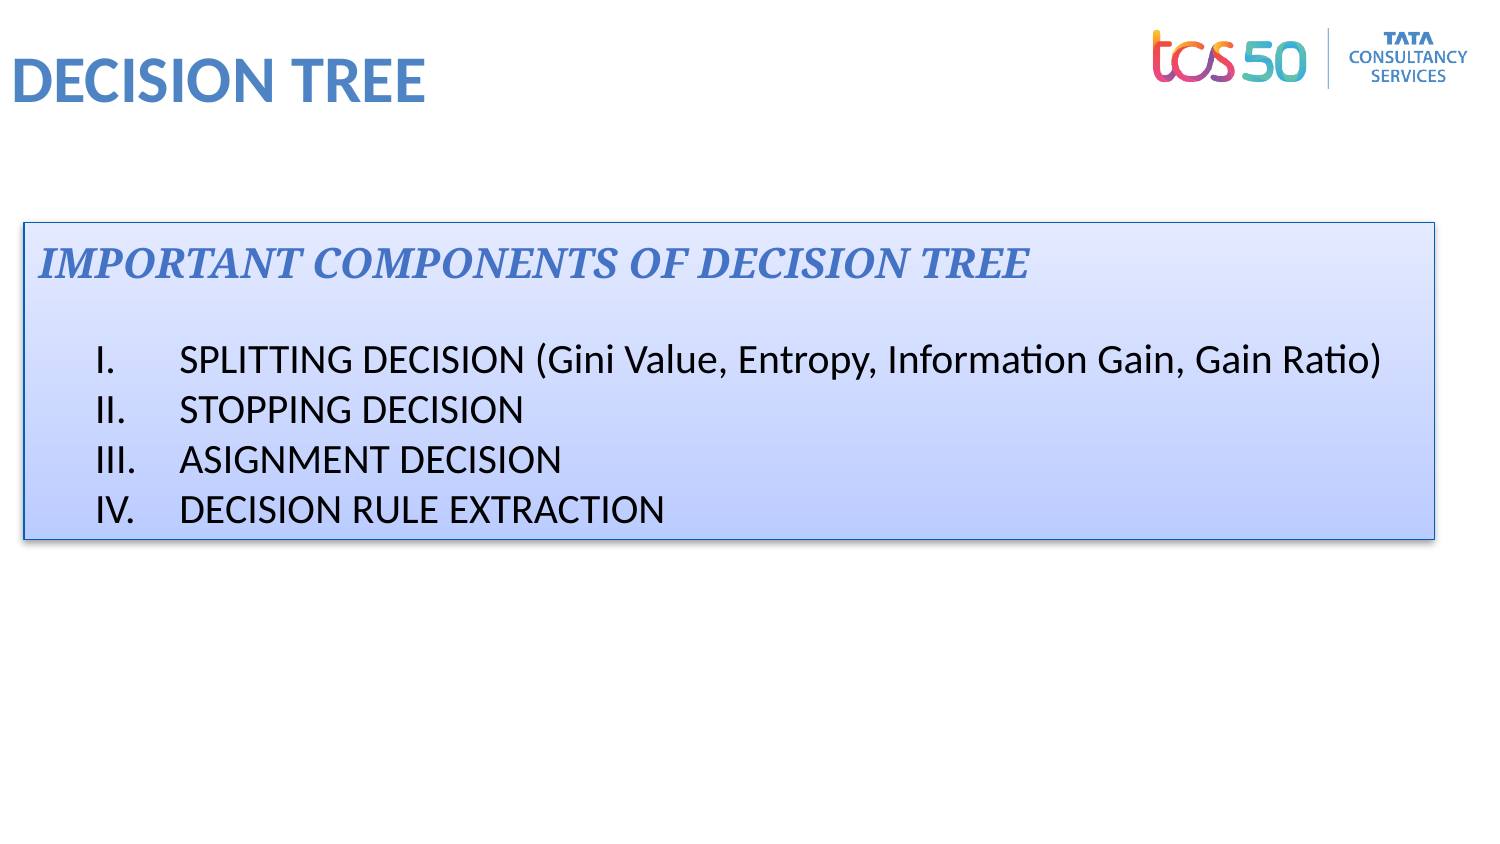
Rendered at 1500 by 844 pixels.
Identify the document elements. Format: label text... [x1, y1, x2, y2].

picture [1111, 0, 1500, 117]
title DECISION TREE [0, 35, 1459, 115]
text_box Important Components of Decision Tree SPLITTING DECISION (Gini Value, Entropy, Information Gain, Gain Ratio) STOPPING DECISION ASIGNMENT DECISION DECISION RULE EXTRACTION [23, 222, 1435, 540]
